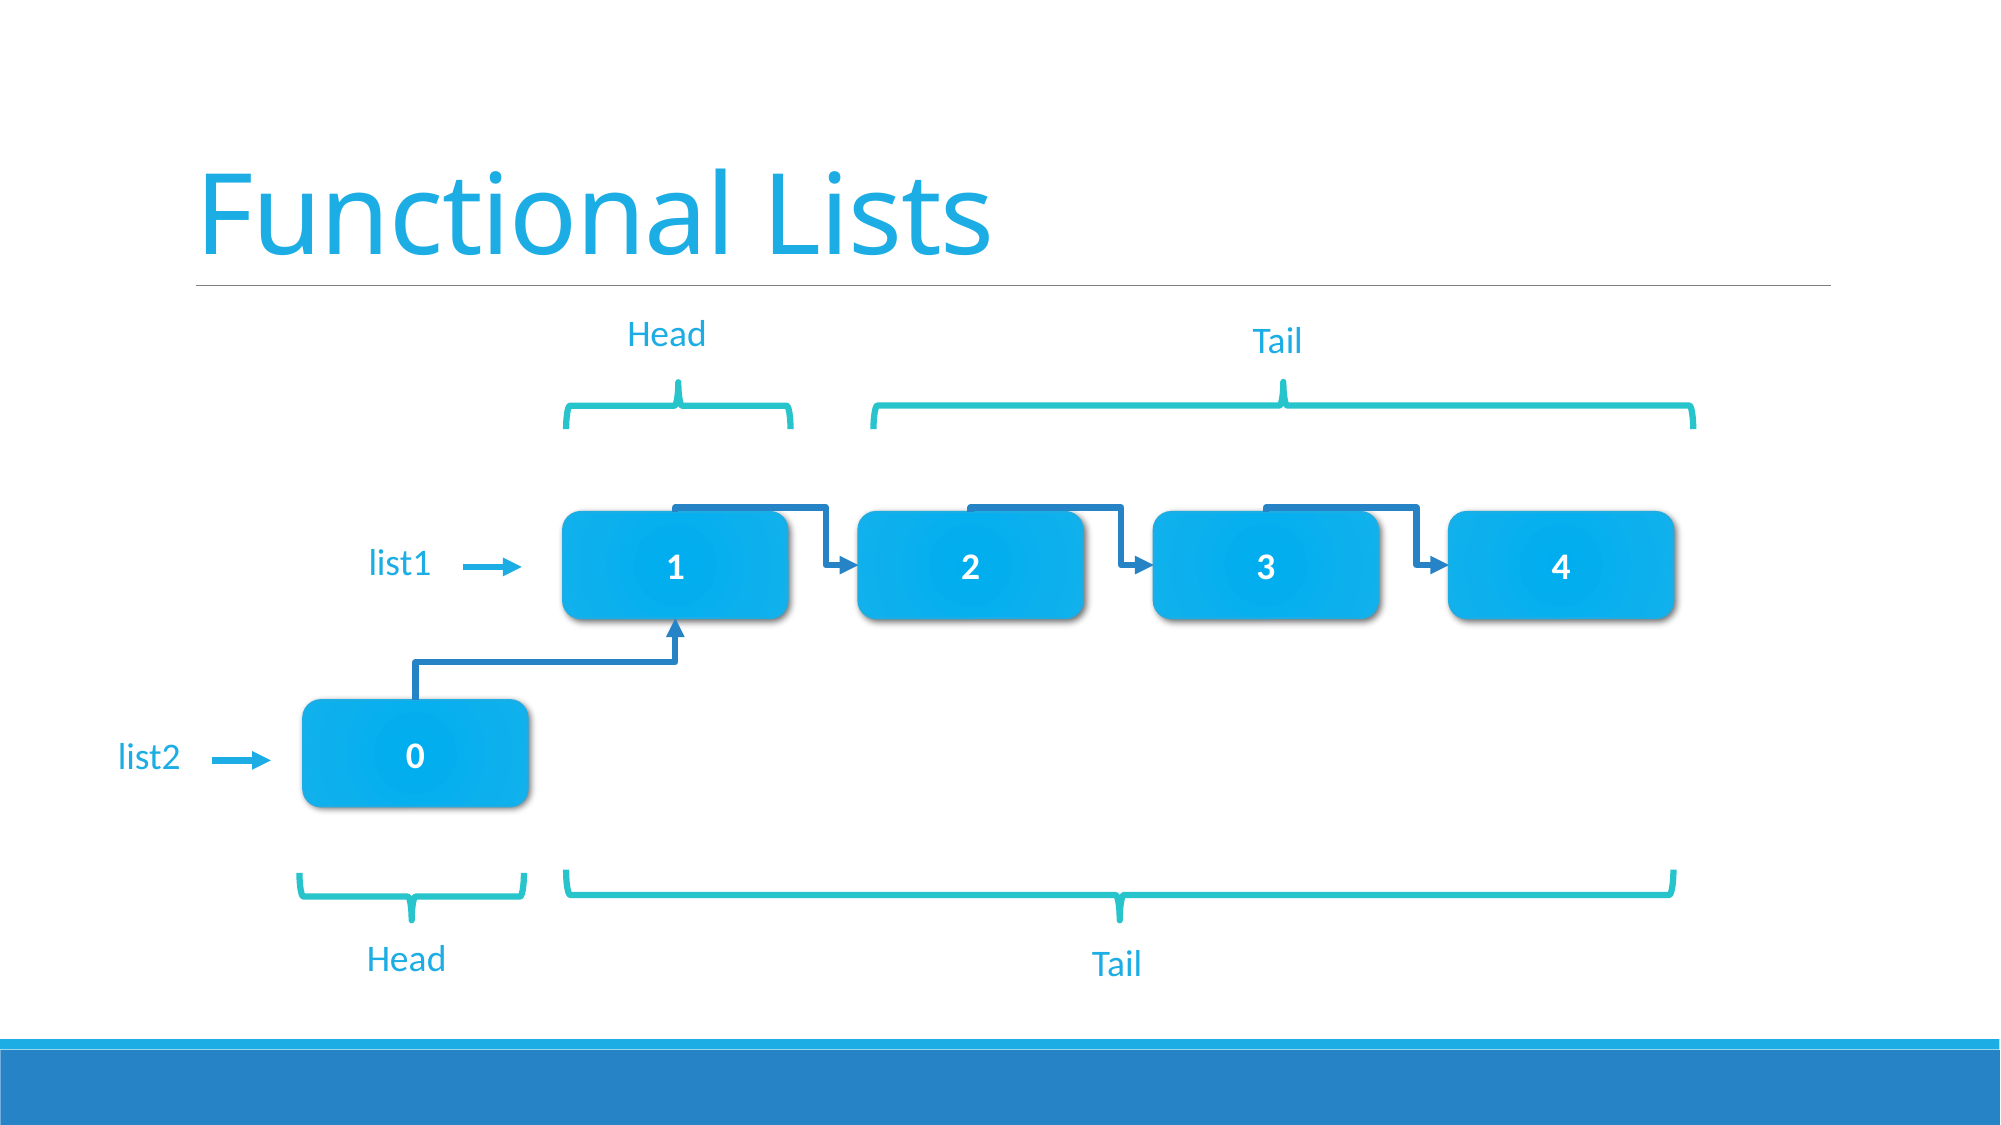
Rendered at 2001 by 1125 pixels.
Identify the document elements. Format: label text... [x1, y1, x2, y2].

text_box 2 [857, 510, 1032, 613]
text_box Tail [1237, 308, 1318, 369]
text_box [739, 446, 794, 613]
title Functional Lists [180, 47, 1830, 285]
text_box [1035, 446, 1090, 613]
text_box Head [612, 301, 722, 361]
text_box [101, 617, 1674, 993]
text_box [1330, 446, 1385, 613]
text_box [565, 381, 792, 430]
text_box list1 [353, 531, 447, 591]
text_box 4 [1447, 510, 1675, 613]
text_box [872, 380, 1695, 430]
text_box 1 [562, 510, 736, 613]
text_box 3 [1152, 510, 1327, 613]
